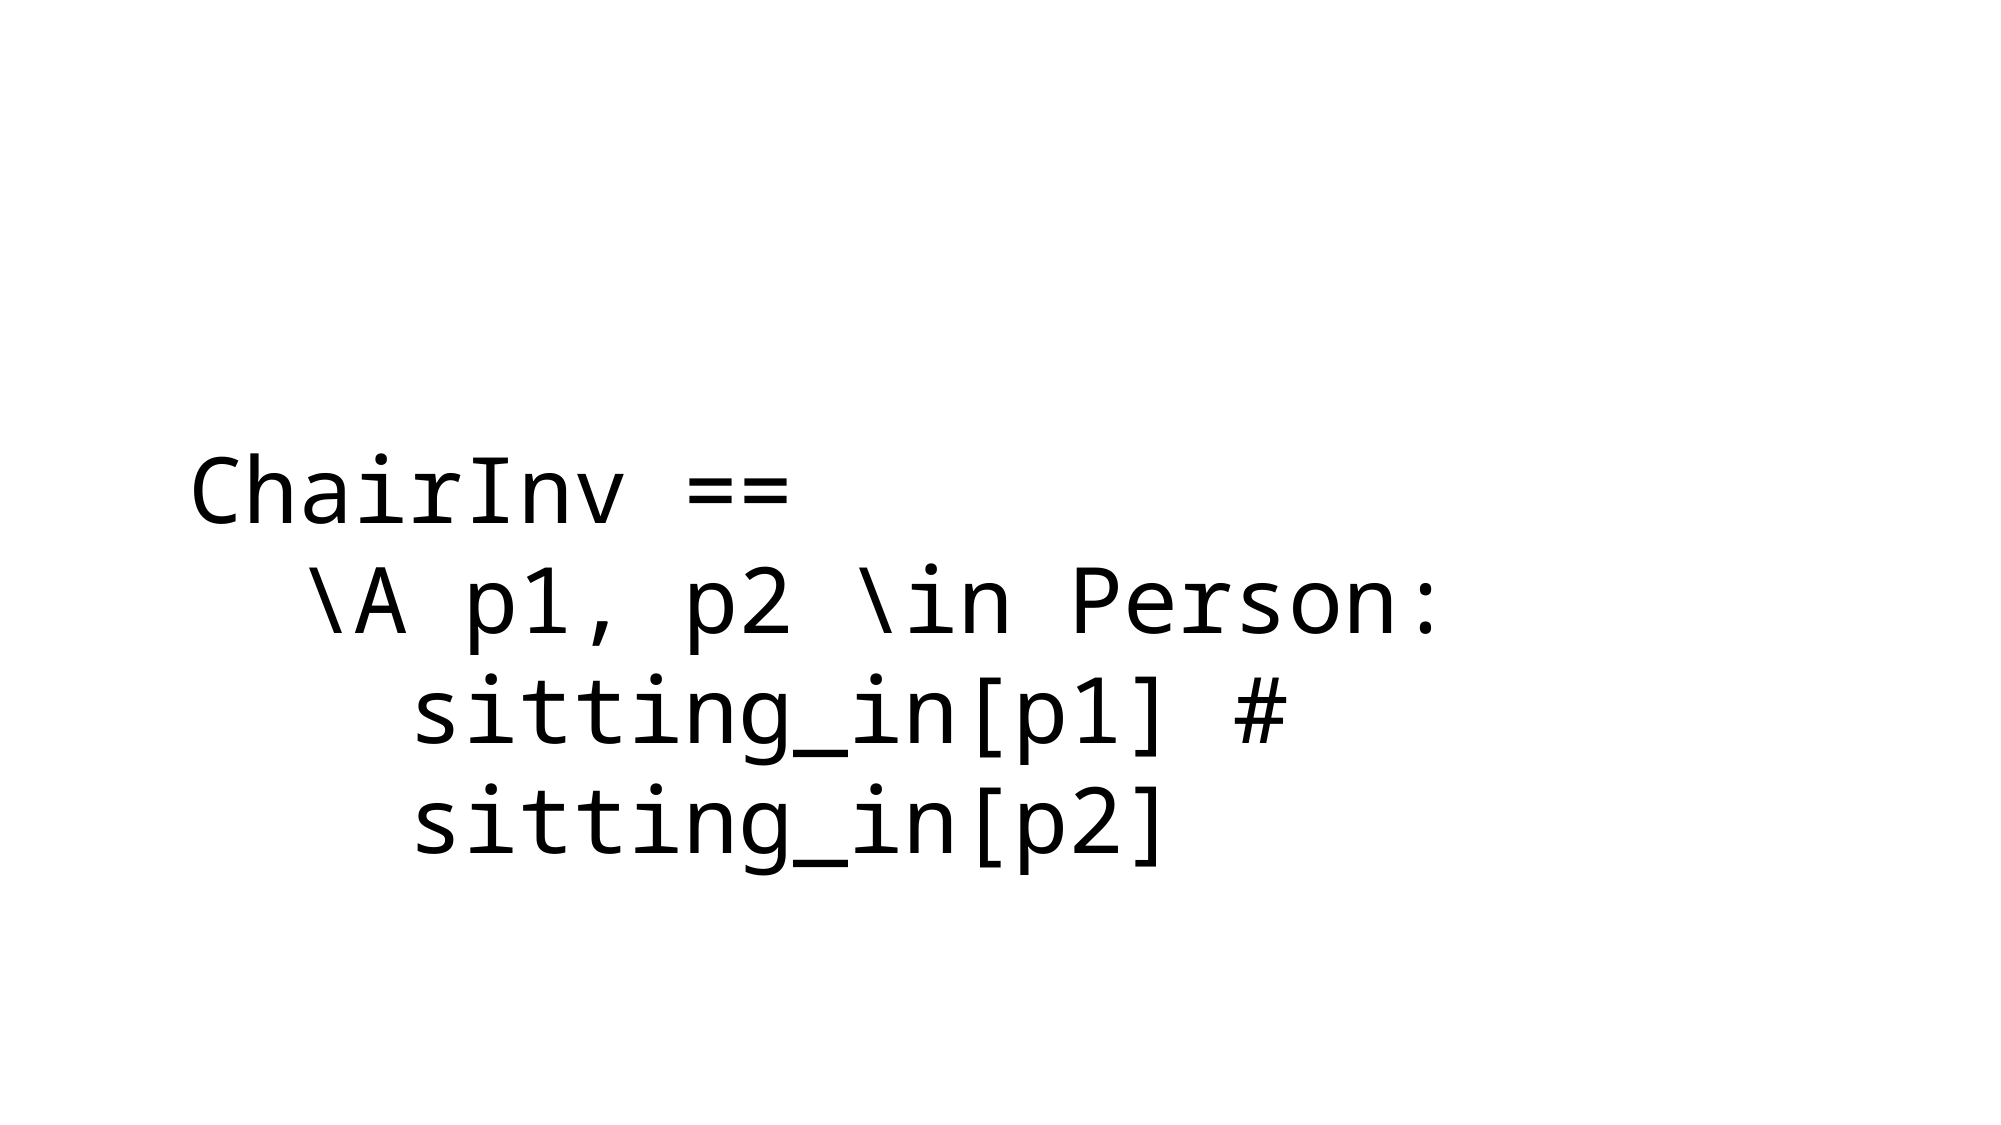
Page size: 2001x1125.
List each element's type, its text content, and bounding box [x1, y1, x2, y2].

text_box ChairInv == \A p1, p2 \in Person: sitting_in[p1] # sitting_in[p2] [173, 424, 1469, 880]
